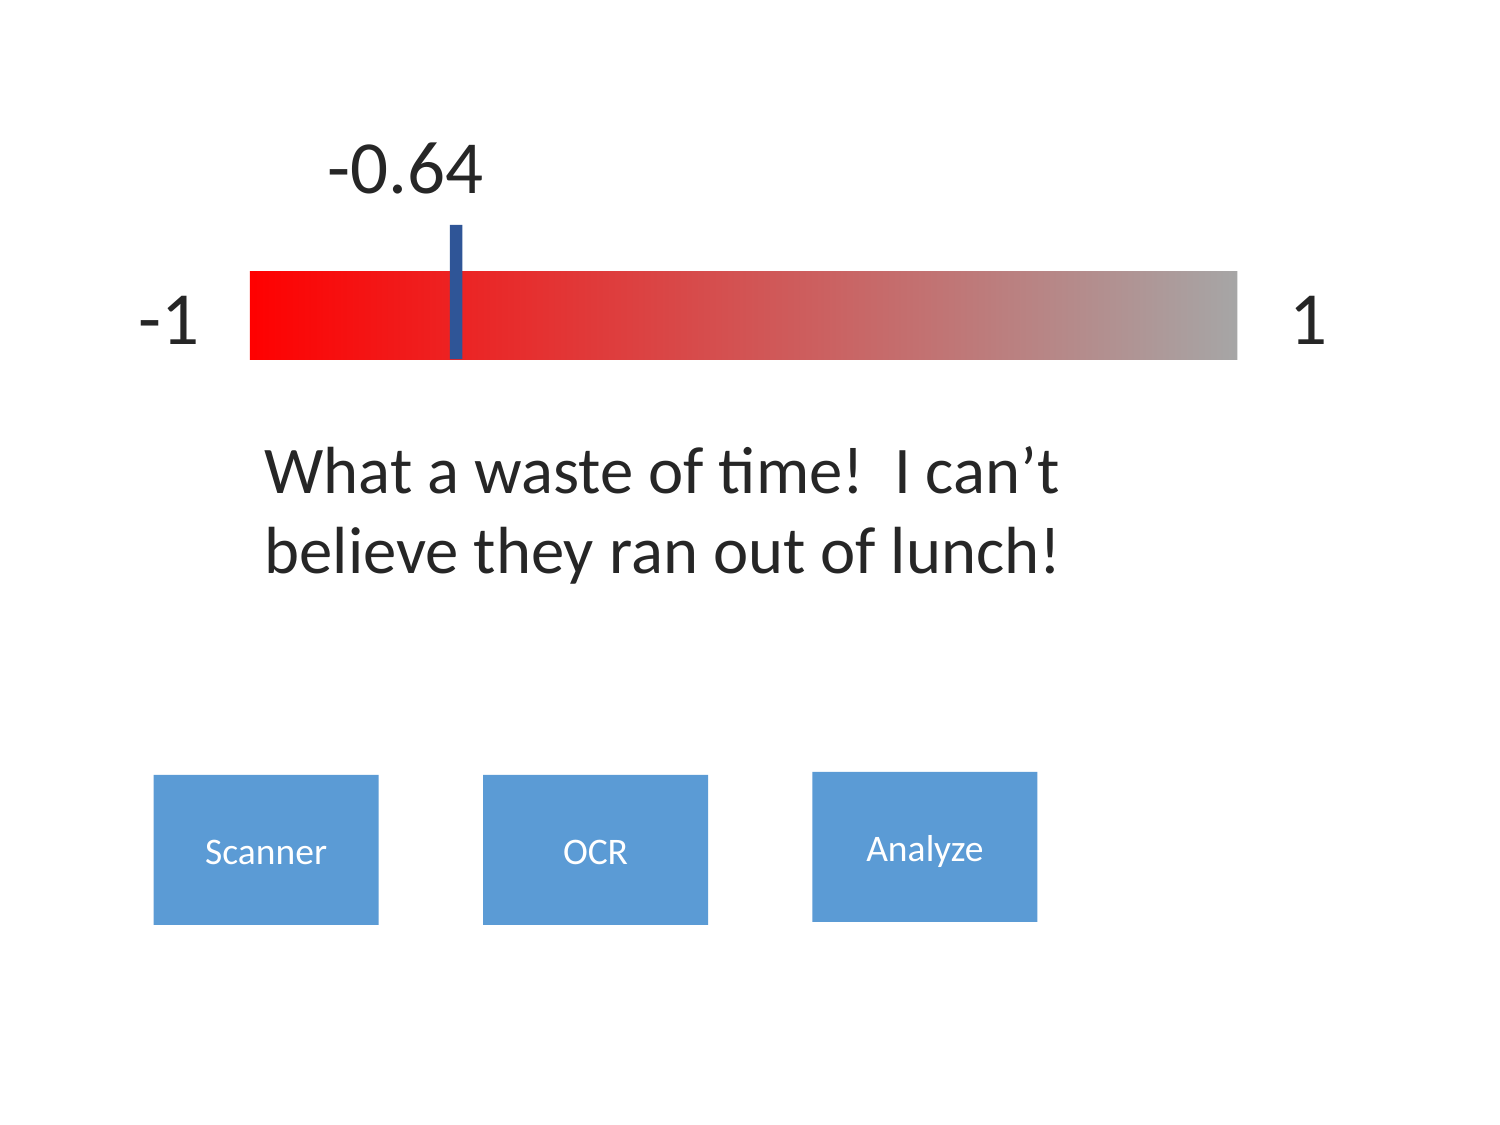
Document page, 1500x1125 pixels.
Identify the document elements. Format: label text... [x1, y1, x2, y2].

text_box What a waste of time! I can’t believe they ran out of lunch! [249, 420, 1238, 595]
text_box -1 [123, 262, 249, 368]
text_box [463, 271, 1238, 360]
text_box Analyze [811, 771, 1038, 923]
text_box -0.64 [312, 111, 502, 216]
text_box Scanner [153, 774, 380, 926]
text_box OCR [482, 774, 709, 926]
text_box [449, 224, 463, 360]
text_box [249, 271, 449, 360]
text_box 1 [1275, 262, 1400, 368]
